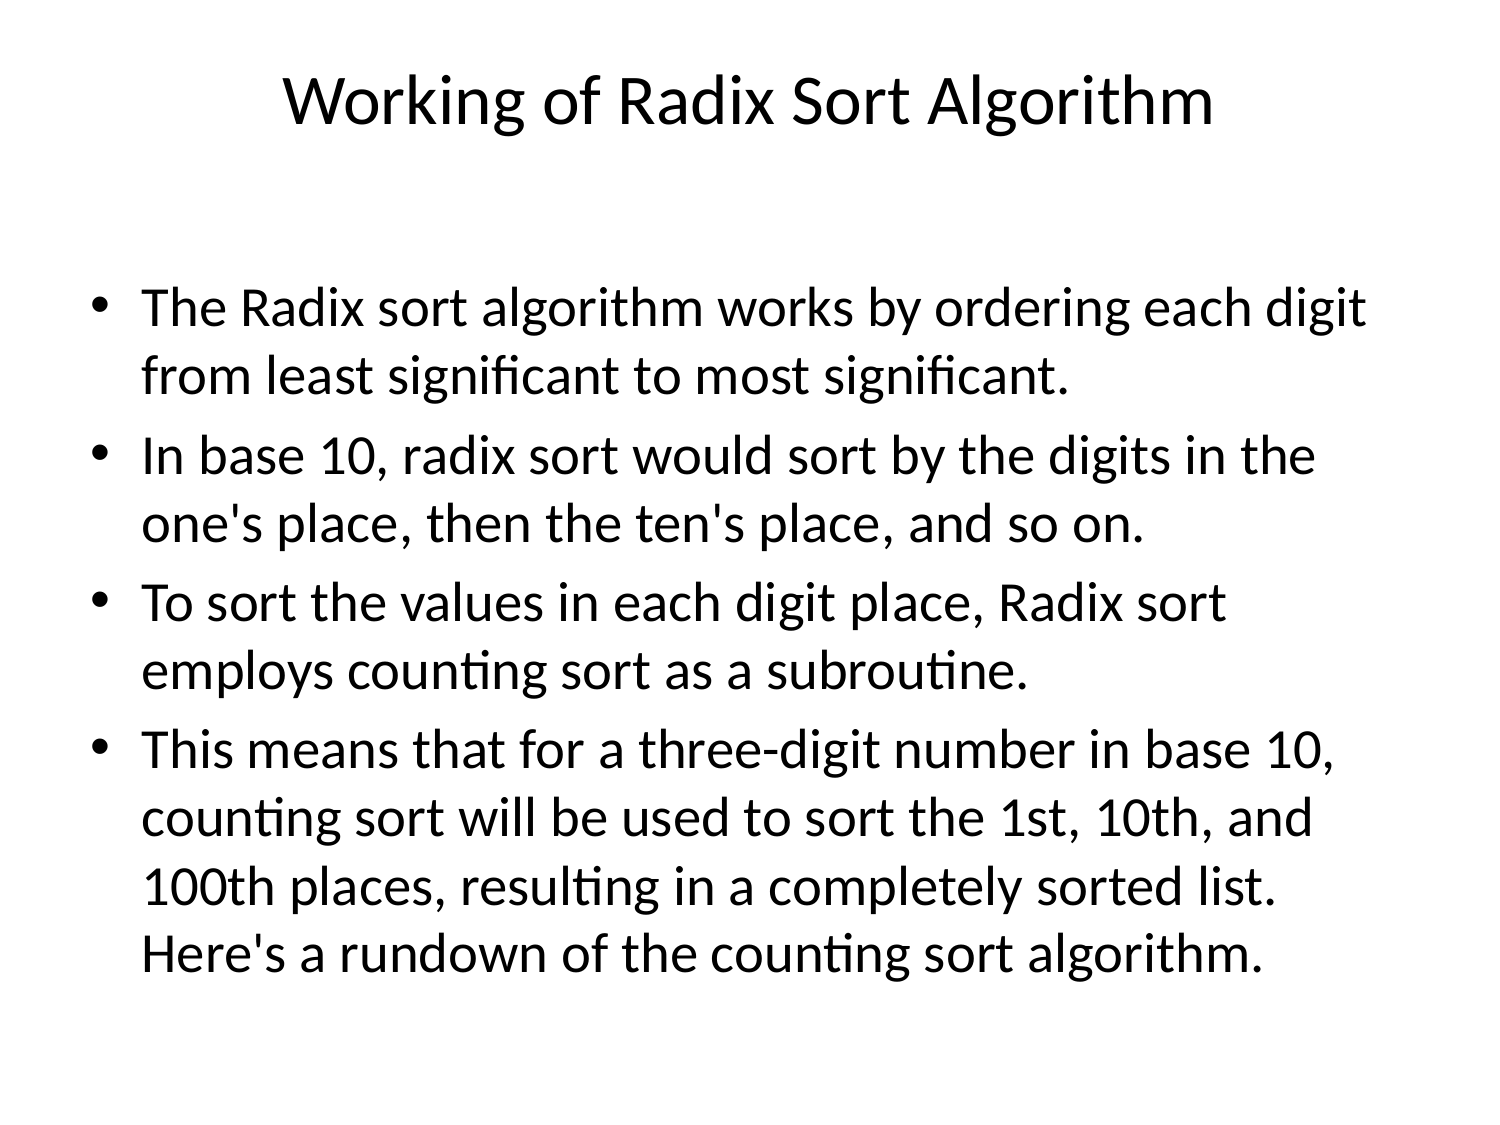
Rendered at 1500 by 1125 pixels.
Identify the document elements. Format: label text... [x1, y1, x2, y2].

list The Radix sort algorithm works by ordering each digit from least significant to most significant. In base 10, radix sort would sort by the digits in the one's place, then the ten's place, and so on. To sort the values in each digit place, Radix sort employs counting sort as a subroutine. This means that for a three-digit number in base 10, counting sort will be used to sort the 1st, 10th, and 100th places, resulting in a completely sorted list. Here's a rundown of the counting sort algorithm. [75, 262, 1425, 1005]
title Working of Radix Sort Algorithm [75, 45, 1425, 233]
